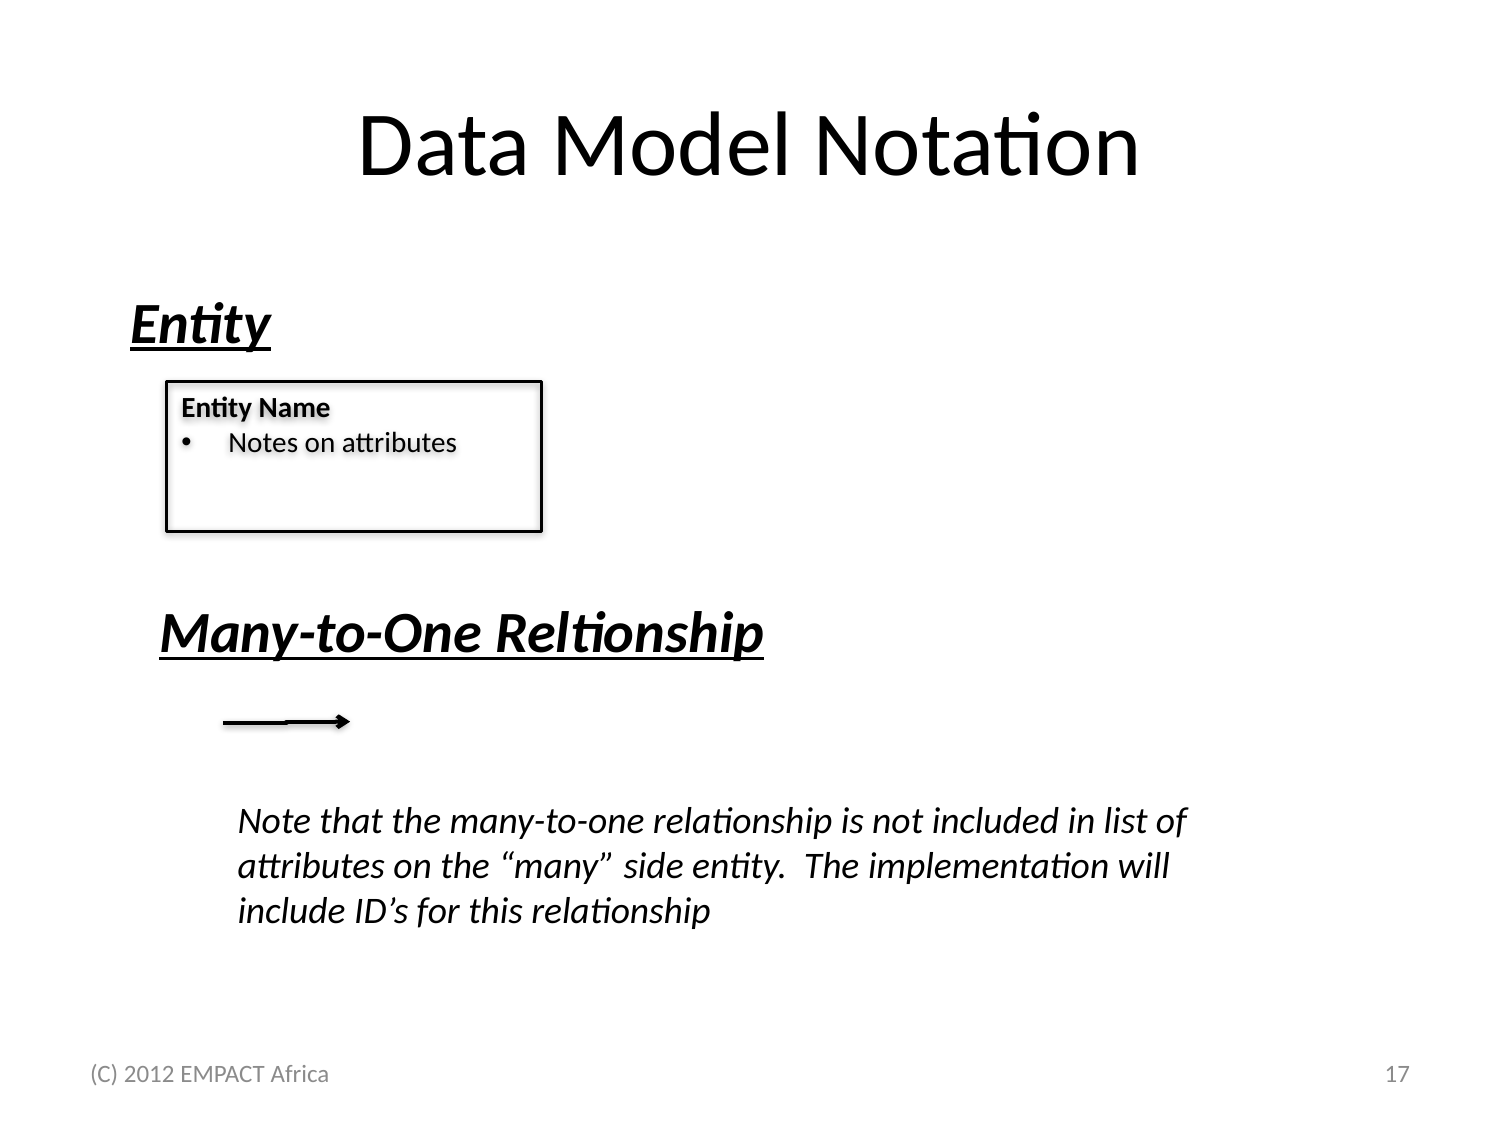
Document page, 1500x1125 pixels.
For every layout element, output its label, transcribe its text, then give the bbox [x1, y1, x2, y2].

title Data Model Notation [75, 45, 1425, 233]
text_box Entity [115, 277, 286, 363]
slide_number 17 [1074, 1042, 1425, 1103]
text_box Many-to-One Reltionship [144, 587, 780, 672]
text_box Note that the many-to-one relationship is not included in list of attributes on the “many” side entity. The implementation will include ID’s for this relationship [222, 788, 1260, 939]
text_box Entity Name Notes on attributes [166, 380, 542, 532]
footer (C) 2012 EMPACT Africa [75, 1042, 550, 1103]
